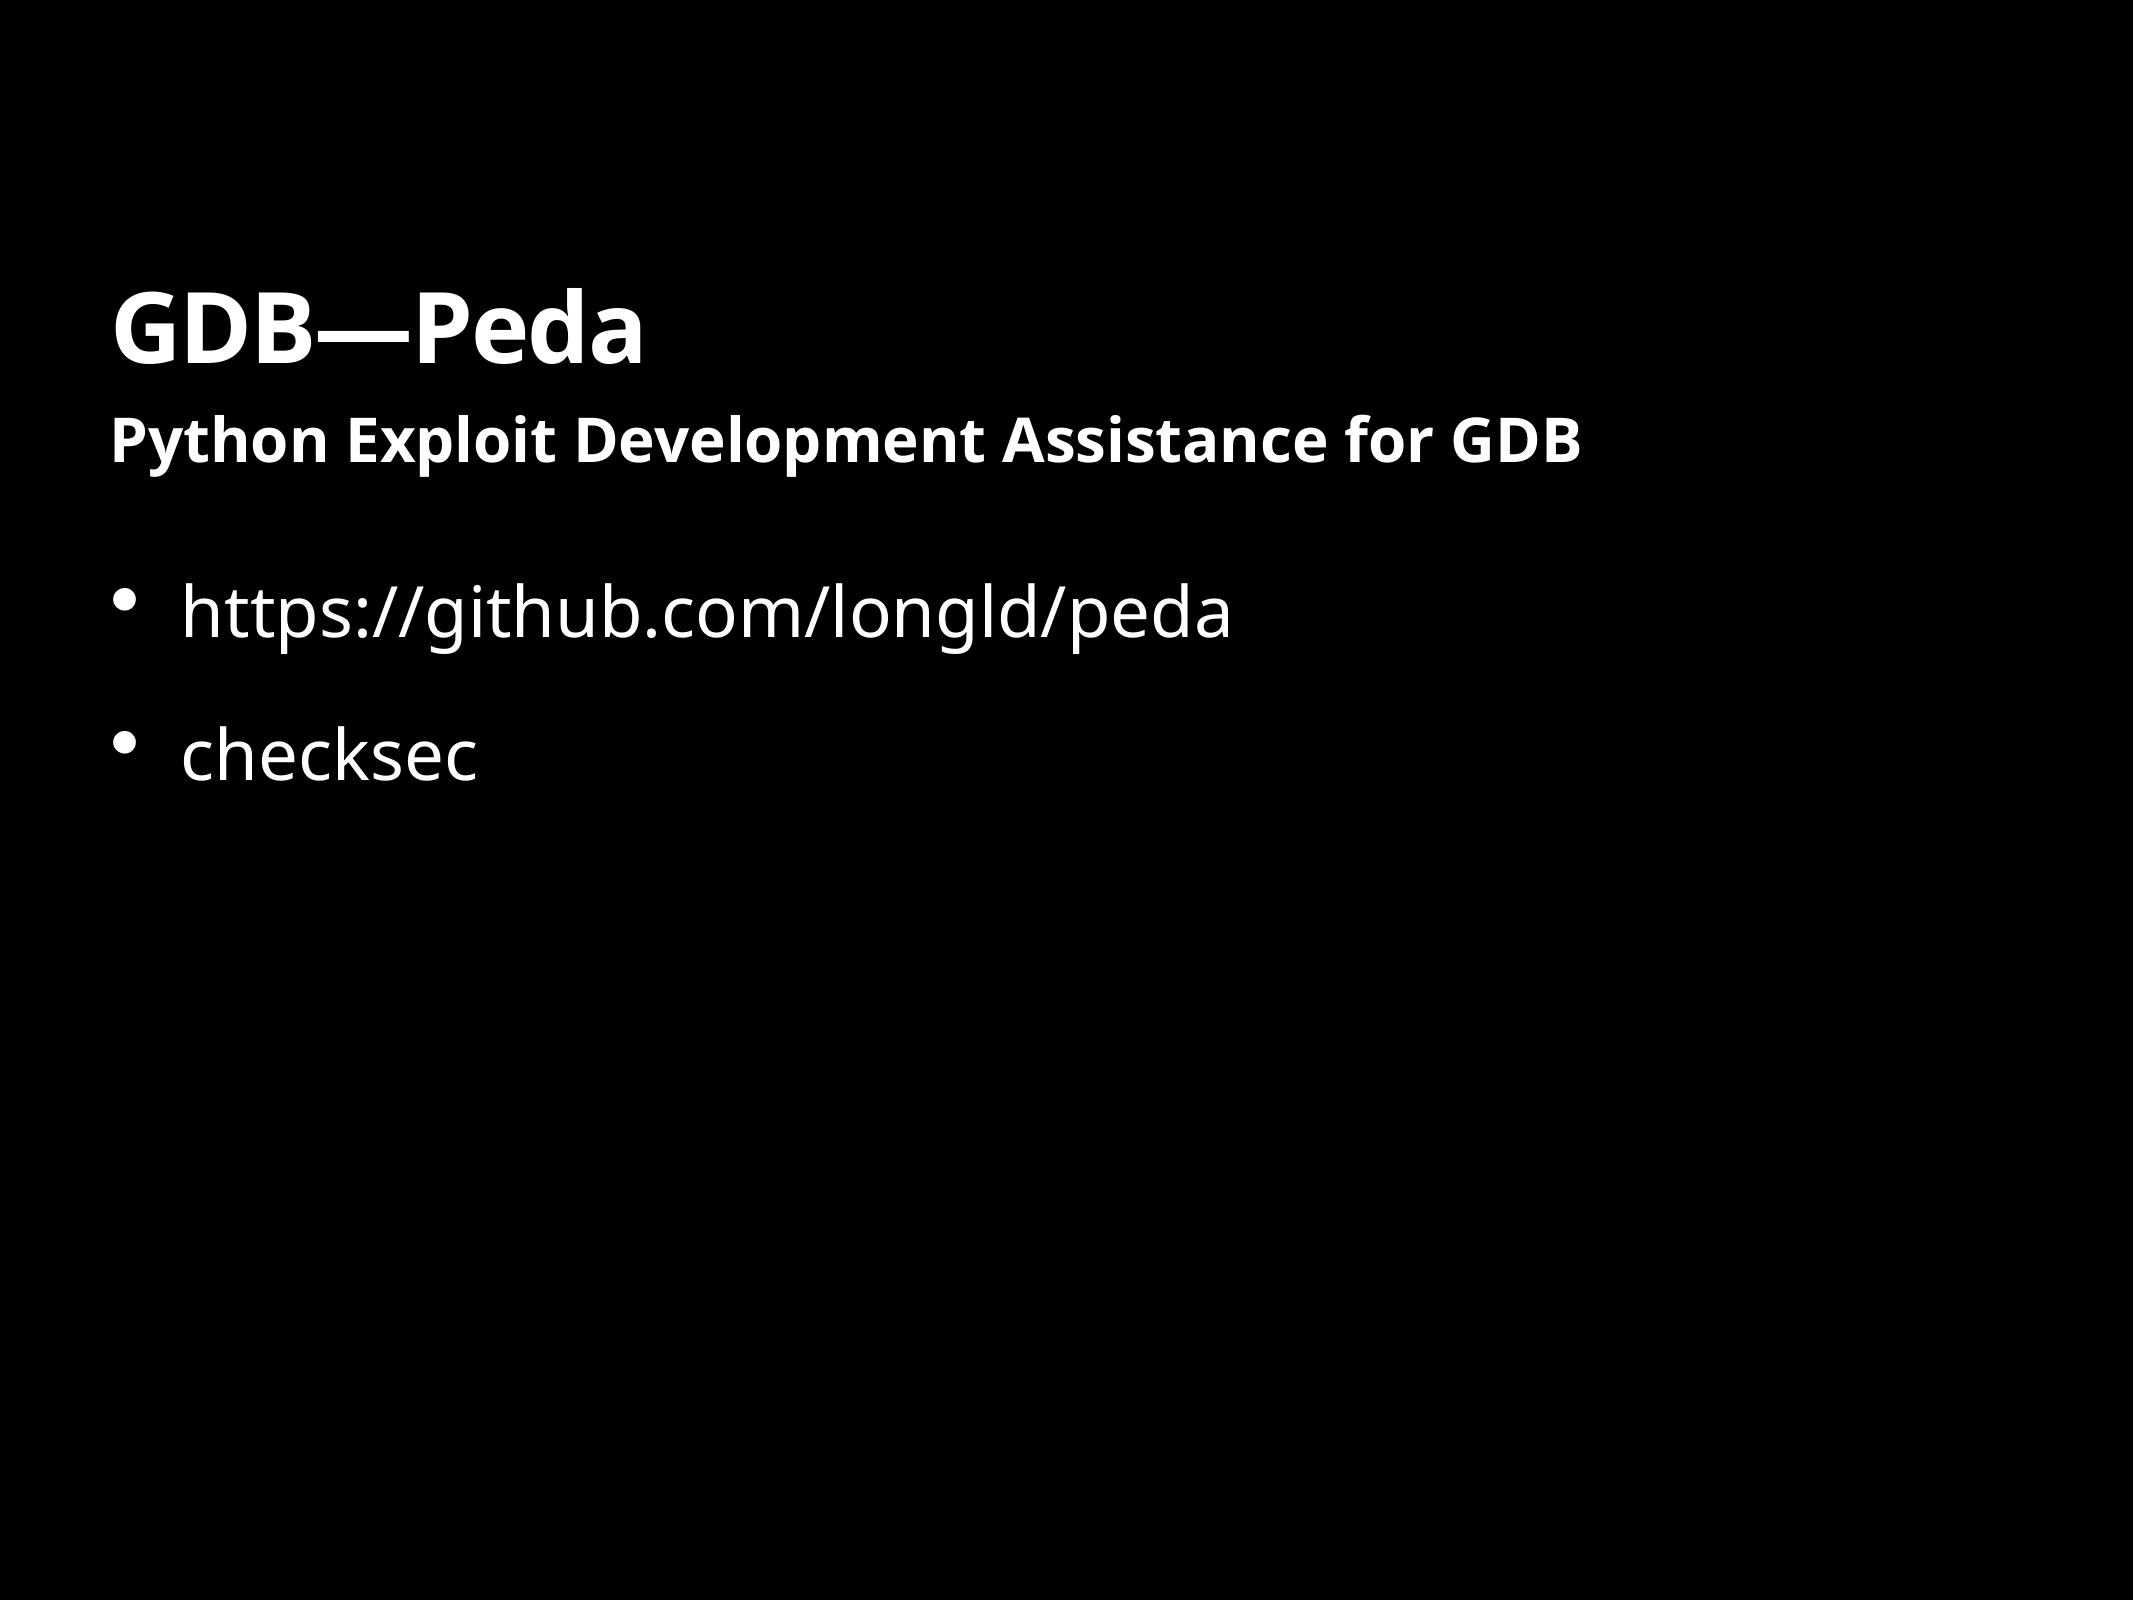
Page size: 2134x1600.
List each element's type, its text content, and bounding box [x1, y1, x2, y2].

list https://github.com/longld/peda checksec [105, 571, 2028, 1295]
title GDB—Peda [105, 283, 2028, 396]
list Python Exploit Development Assistance for GDB [105, 396, 2028, 479]
